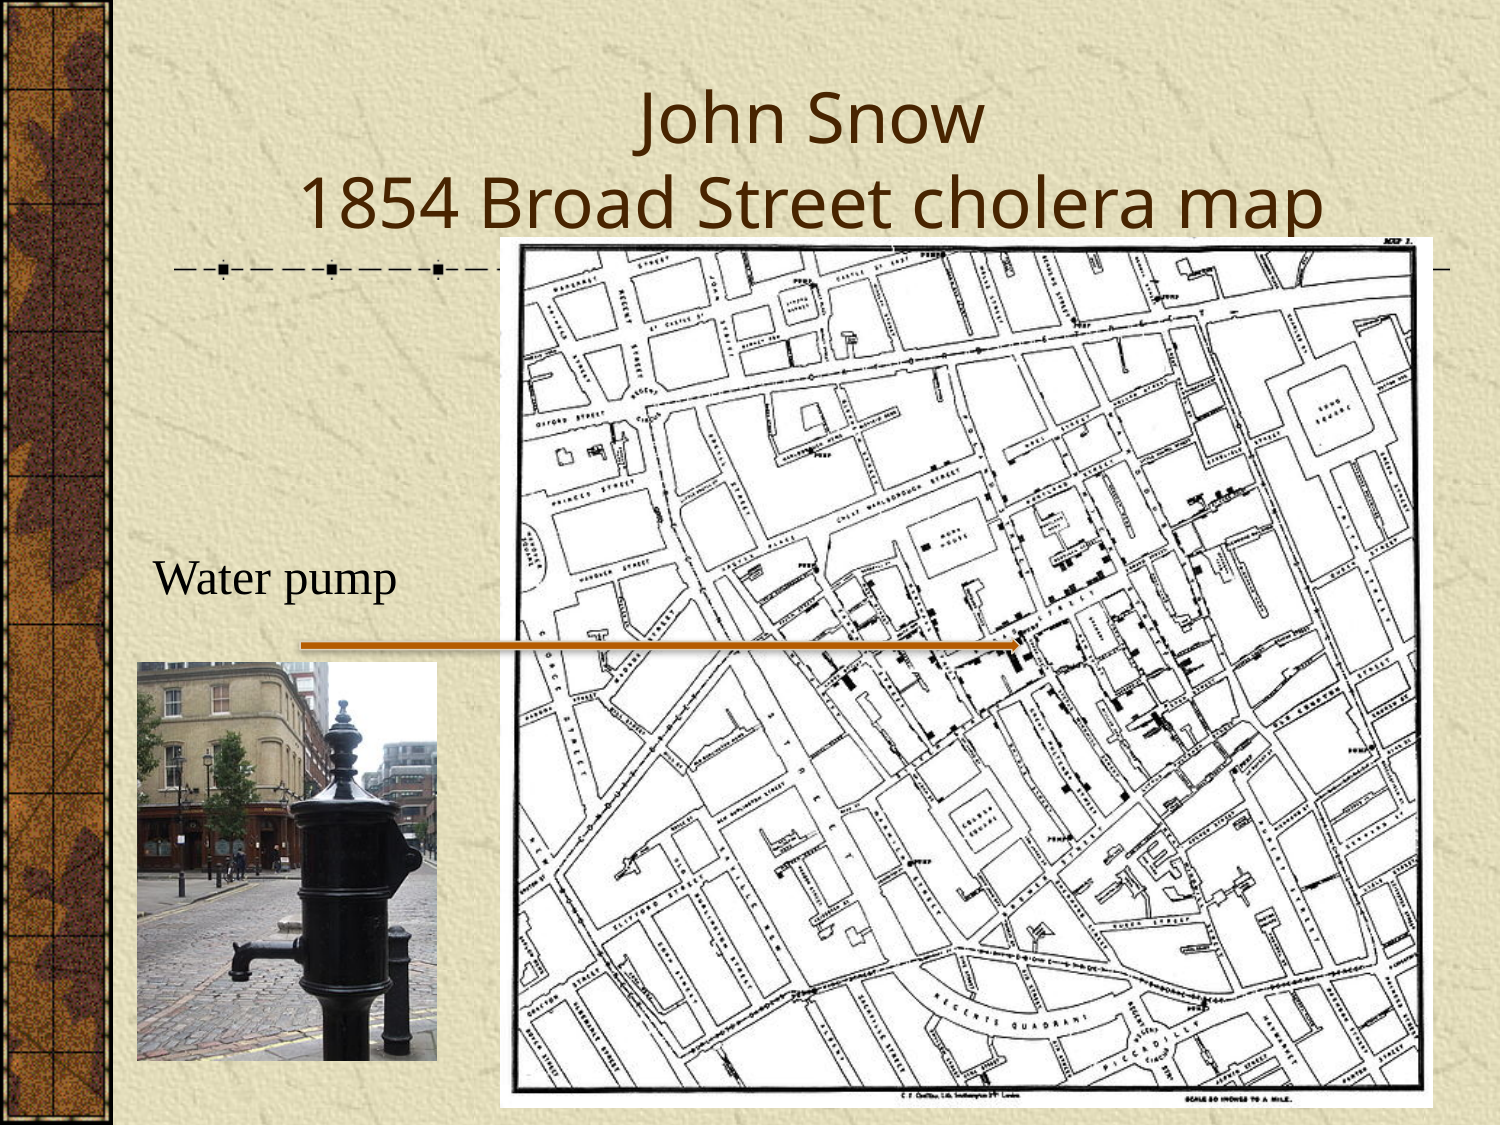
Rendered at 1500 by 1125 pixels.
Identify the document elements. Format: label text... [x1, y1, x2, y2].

title John Snow 1854 Broad Street cholera map [174, 62, 1451, 251]
picture [0, 0, 1500, 1125]
text_box Water pump [137, 537, 413, 613]
text_box [299, 640, 494, 651]
